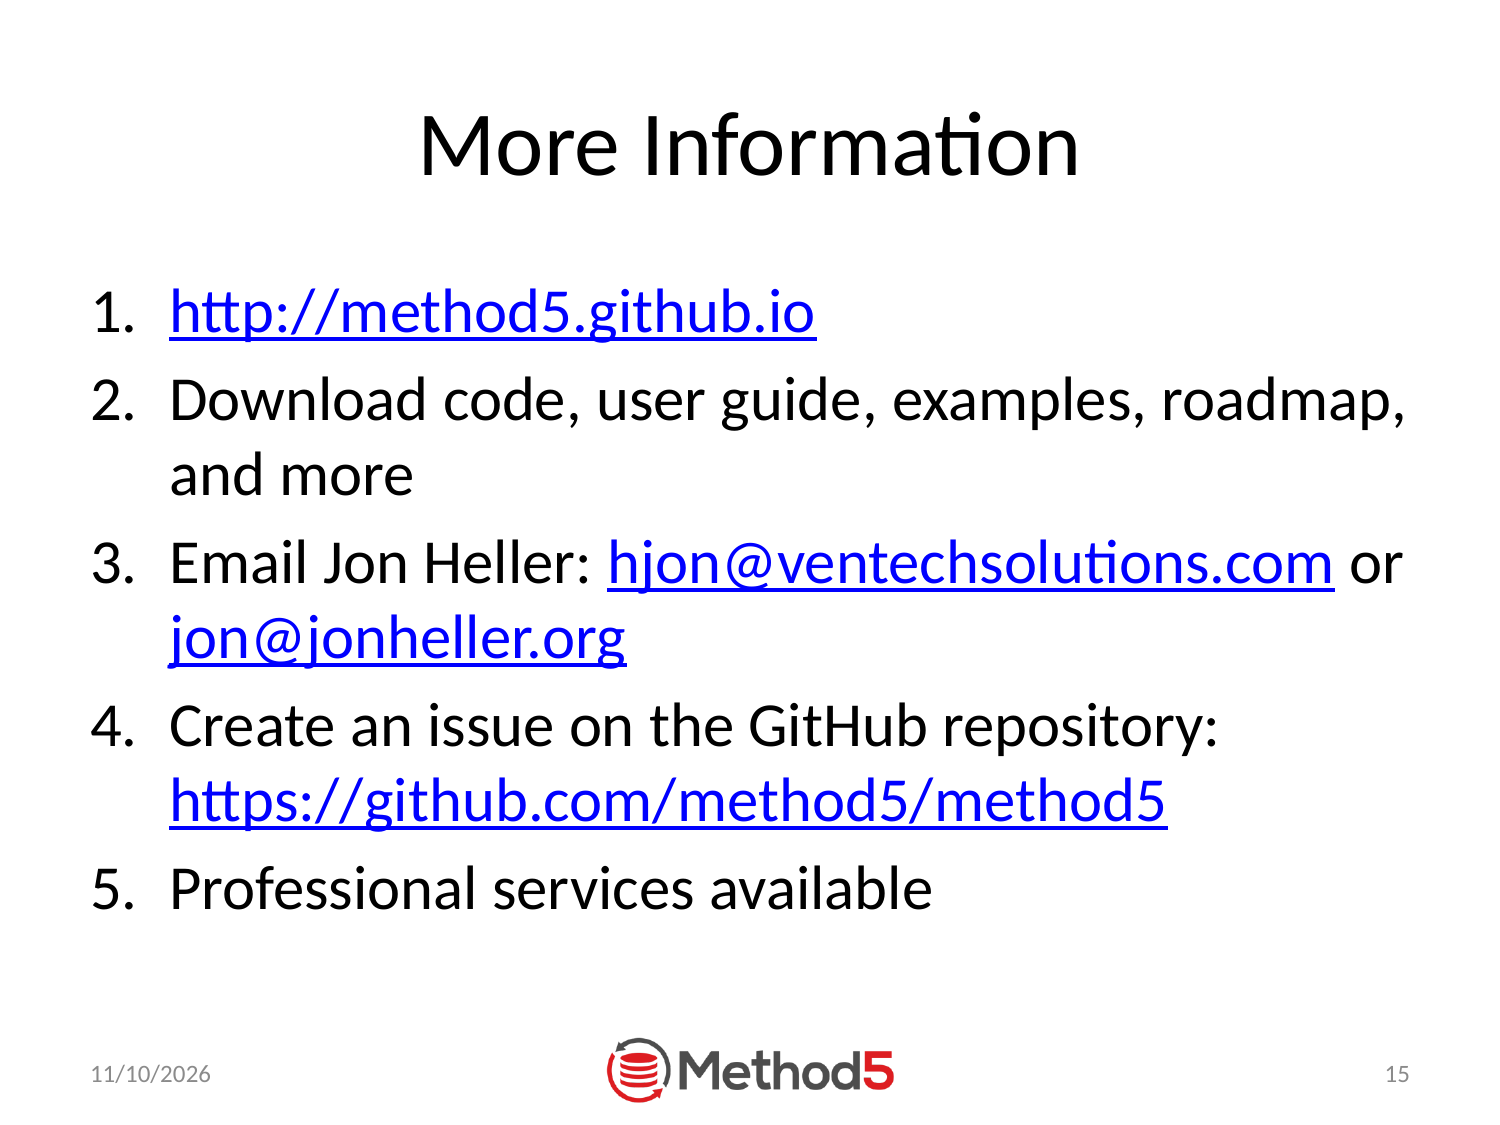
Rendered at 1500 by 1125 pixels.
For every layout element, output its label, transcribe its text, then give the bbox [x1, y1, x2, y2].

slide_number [75, 1042, 425, 1103]
list http://method5.github.io Download code, user guide, examples, roadmap, and more Email Jon Heller: hjon@ventechsolutions.com or jon@jonheller.org Create an issue on the GitHub repository: https://github.com/method5/method5 Professional services available [75, 262, 1425, 1005]
slide_number 15 [1074, 1042, 1425, 1103]
title More Information [75, 45, 1425, 233]
picture [606, 1037, 894, 1103]
